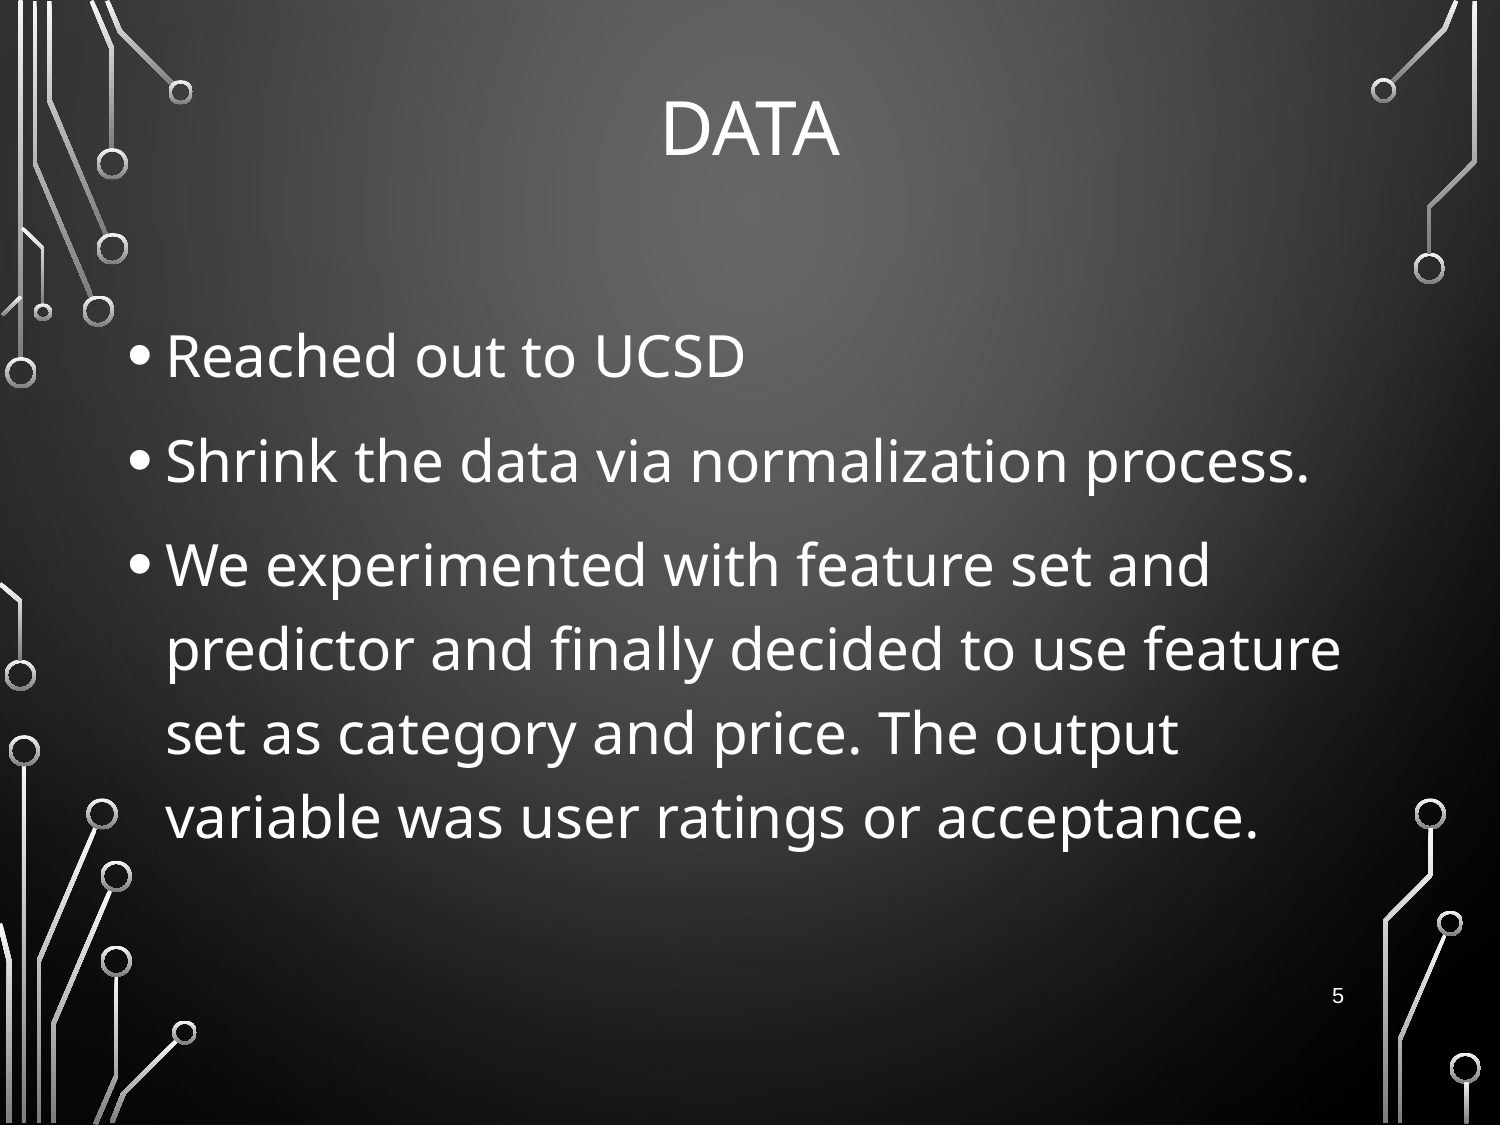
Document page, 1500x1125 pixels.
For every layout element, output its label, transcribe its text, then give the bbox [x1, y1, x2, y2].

title Data [140, 40, 1360, 222]
slide_number 5 [1264, 965, 1360, 1025]
list Reached out to UCSD Shrink the data via normalization process. We experimented with feature set and predictor and finally decided to use feature set as category and price. The output variable was user ratings or acceptance. [112, 297, 1425, 1023]
